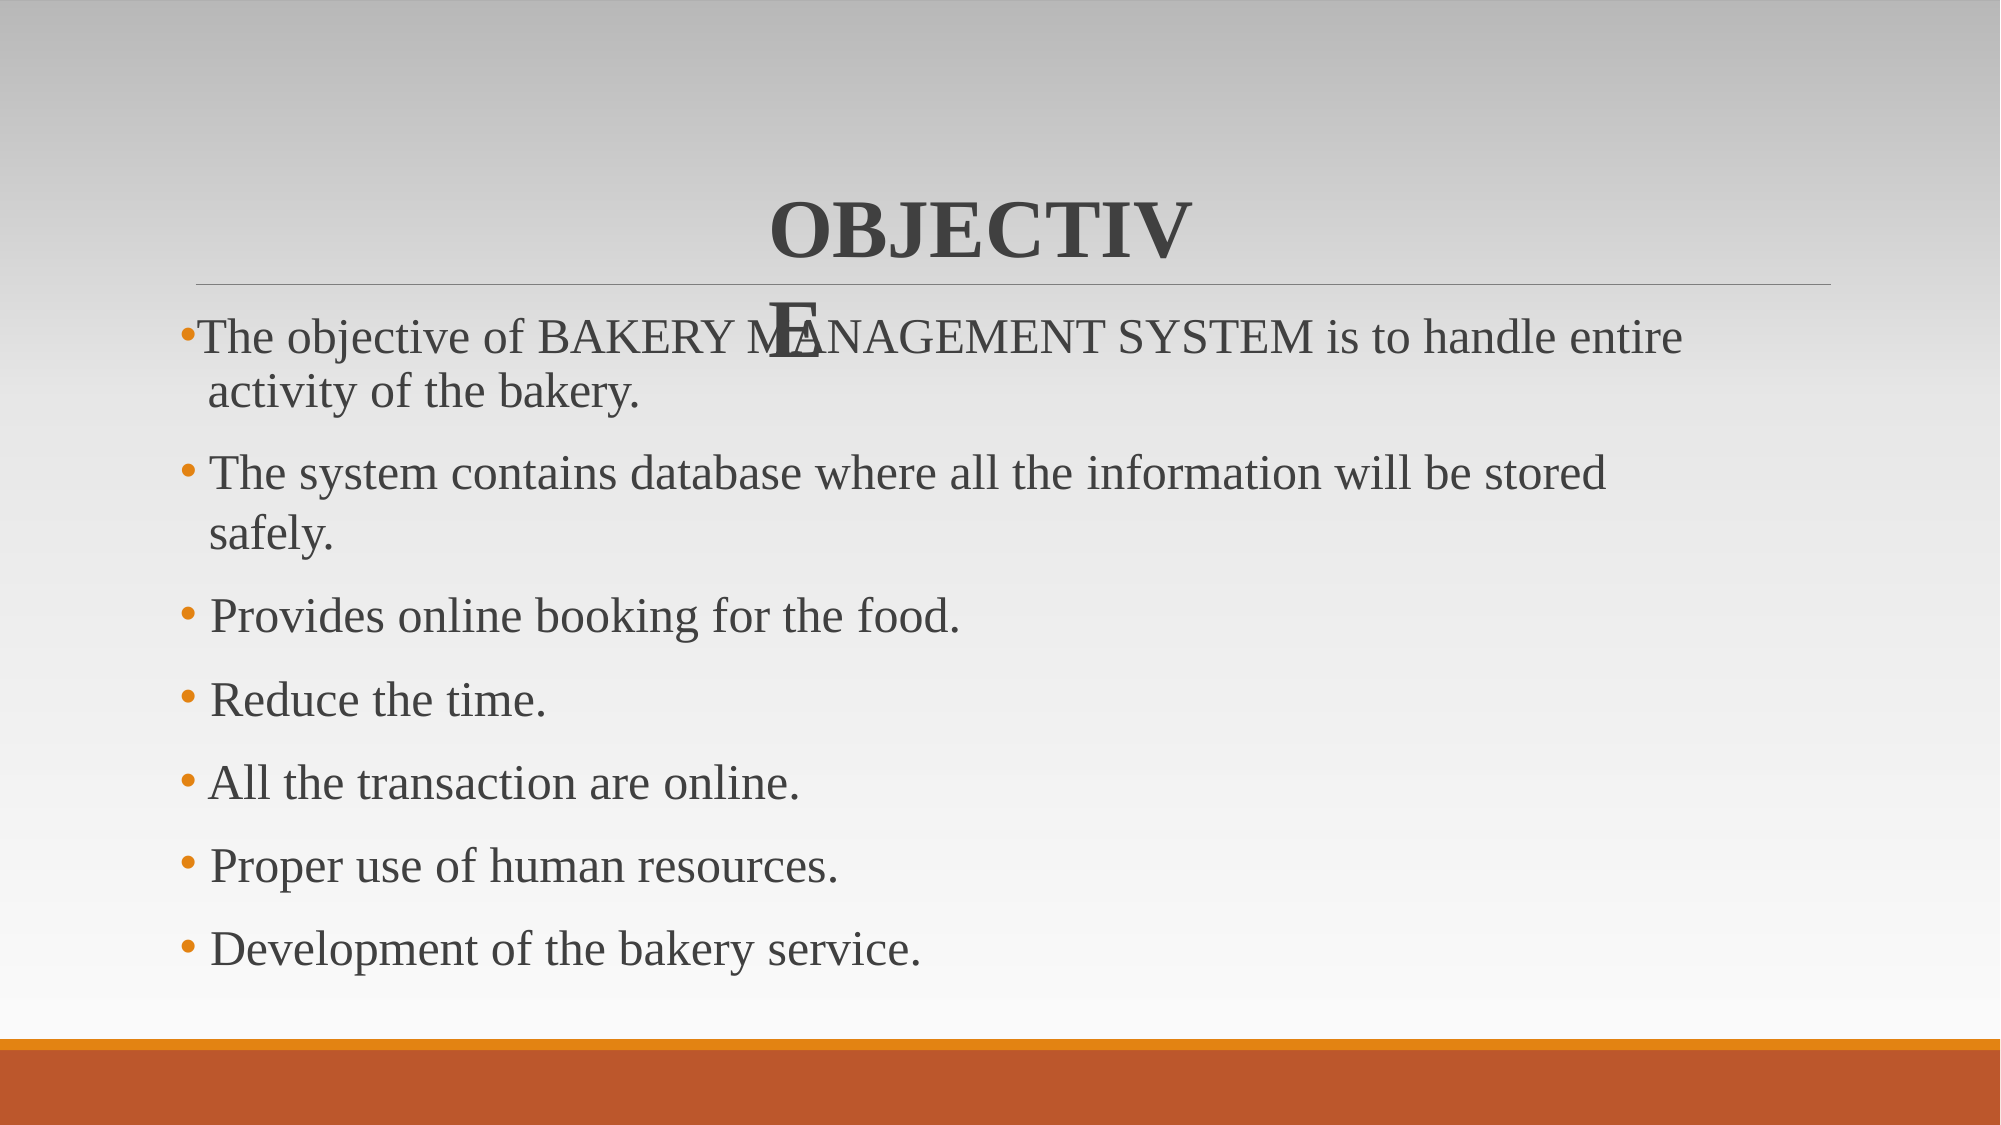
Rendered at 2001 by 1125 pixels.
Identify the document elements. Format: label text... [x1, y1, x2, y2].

title OBJECTIVE [766, 172, 1244, 300]
text_box The objective of BAKERY MANAGEMENT SYSTEM is to handle entire activity of the bakery. The system contains database where all the information will be stored safely. Provides online booking for the food. Reduce the time. All the transaction are online. Proper use of human resources. Development of the bakery service. [177, 300, 1748, 976]
picture [0, 0, 2000, 1039]
